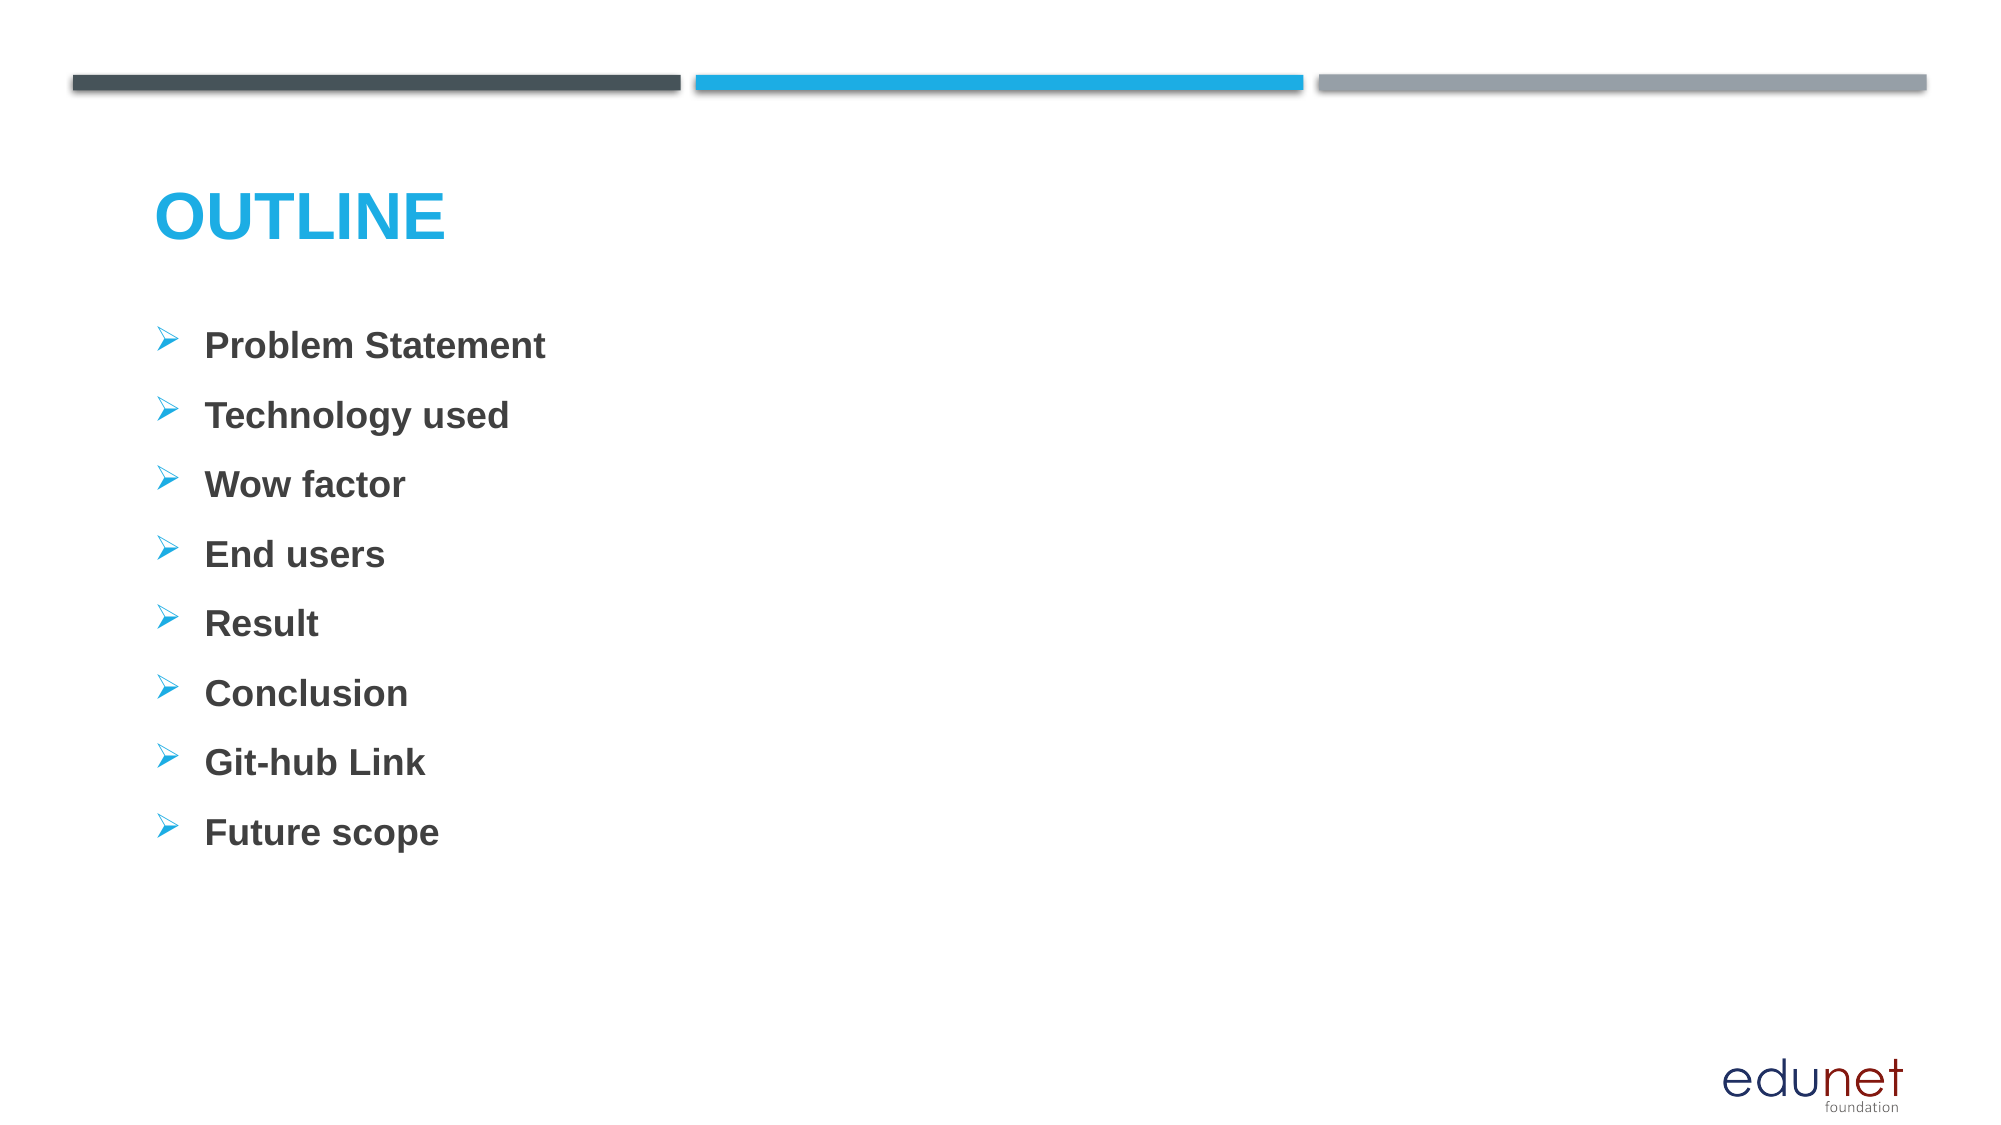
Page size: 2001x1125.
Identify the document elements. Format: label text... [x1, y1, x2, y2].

picture [1719, 1056, 1905, 1116]
list Problem Statement Technology used Wow factor End users Result Conclusion Git-hub Link Future scope [139, 309, 1947, 970]
title OUTLINE [139, 131, 1865, 261]
